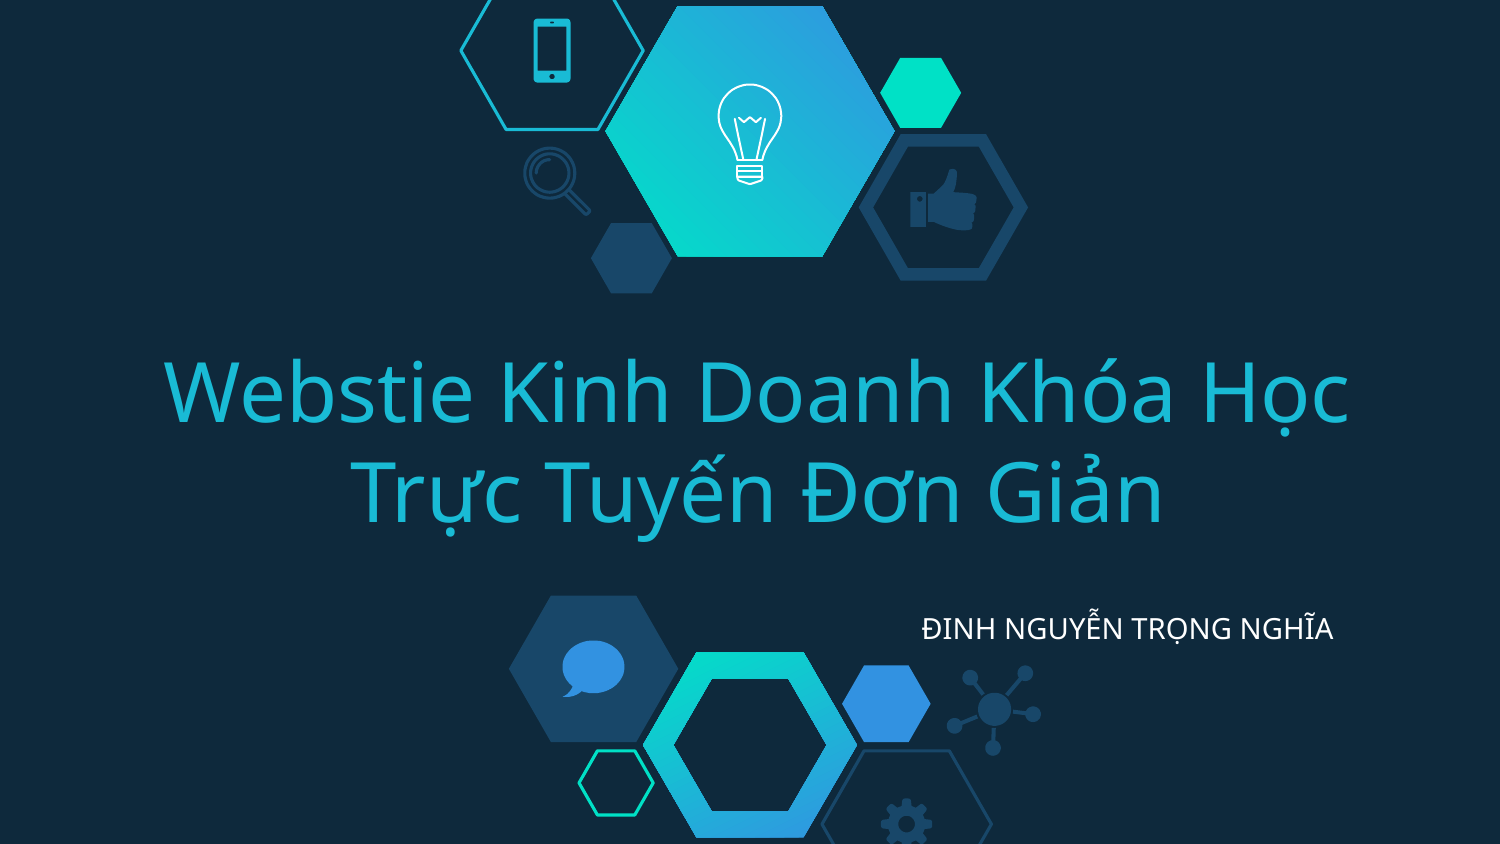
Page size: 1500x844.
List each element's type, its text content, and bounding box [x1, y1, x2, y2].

text_box ĐINH NGUYỄN TRỌNG NGHĨA [906, 602, 1349, 653]
title Webstie Kinh Doanh Khóa Học Trực Tuyến Đơn Giản [139, 344, 1377, 535]
